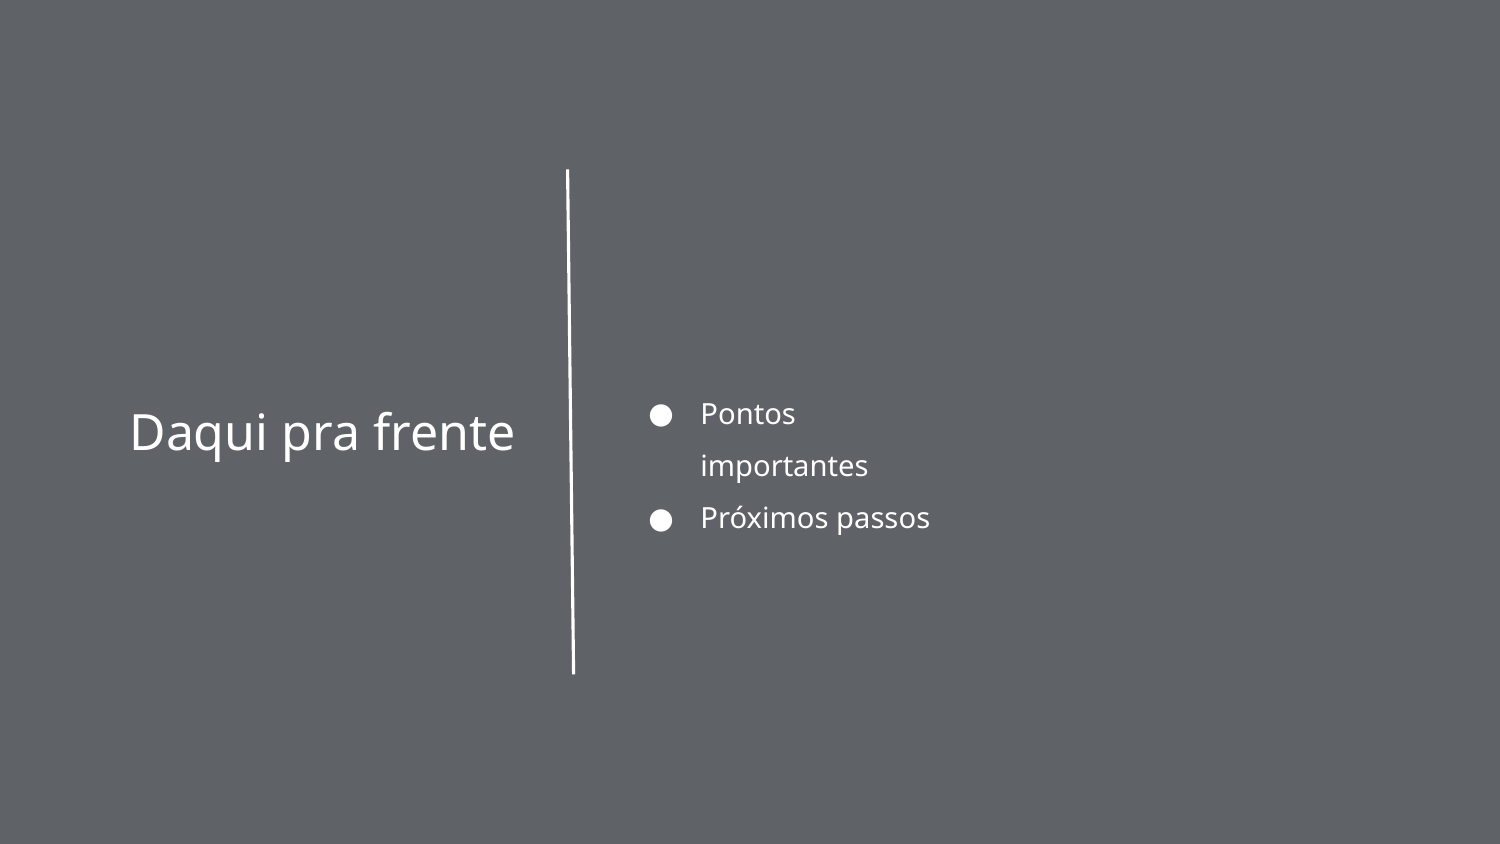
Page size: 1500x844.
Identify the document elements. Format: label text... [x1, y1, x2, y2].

text_box Daqui pra frente [0, 376, 531, 476]
text_box Pontos importantes Próximos passos [610, 362, 984, 550]
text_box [567, 169, 574, 675]
